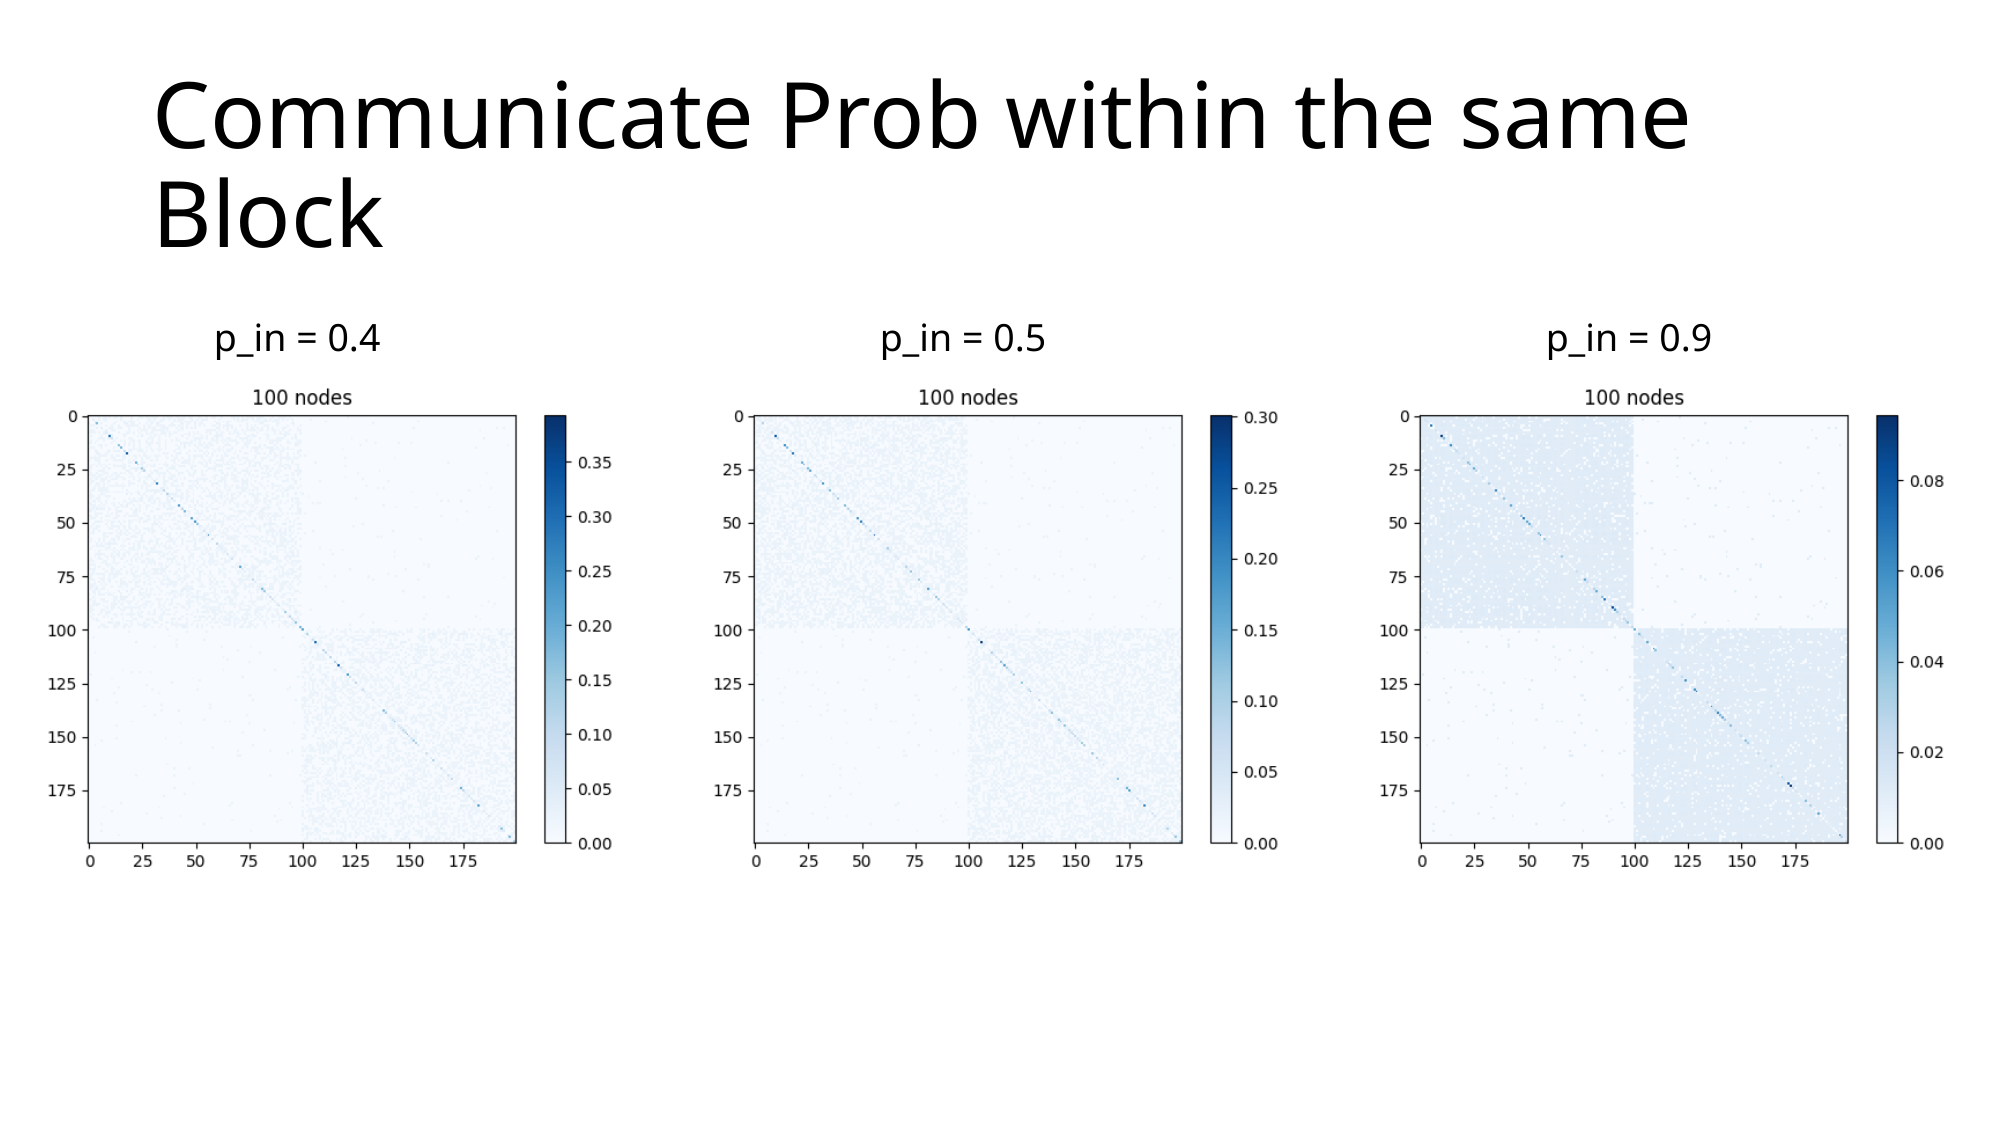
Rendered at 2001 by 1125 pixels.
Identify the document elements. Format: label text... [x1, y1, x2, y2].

text_box p_in = 0.4 [199, 306, 396, 348]
text_box p_in = 0.9 [1531, 306, 1728, 348]
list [0, 348, 630, 904]
picture [630, 348, 2000, 904]
text_box p_in = 0.5 [865, 306, 1062, 348]
title Communicate Prob within the same Block [137, 59, 1863, 278]
